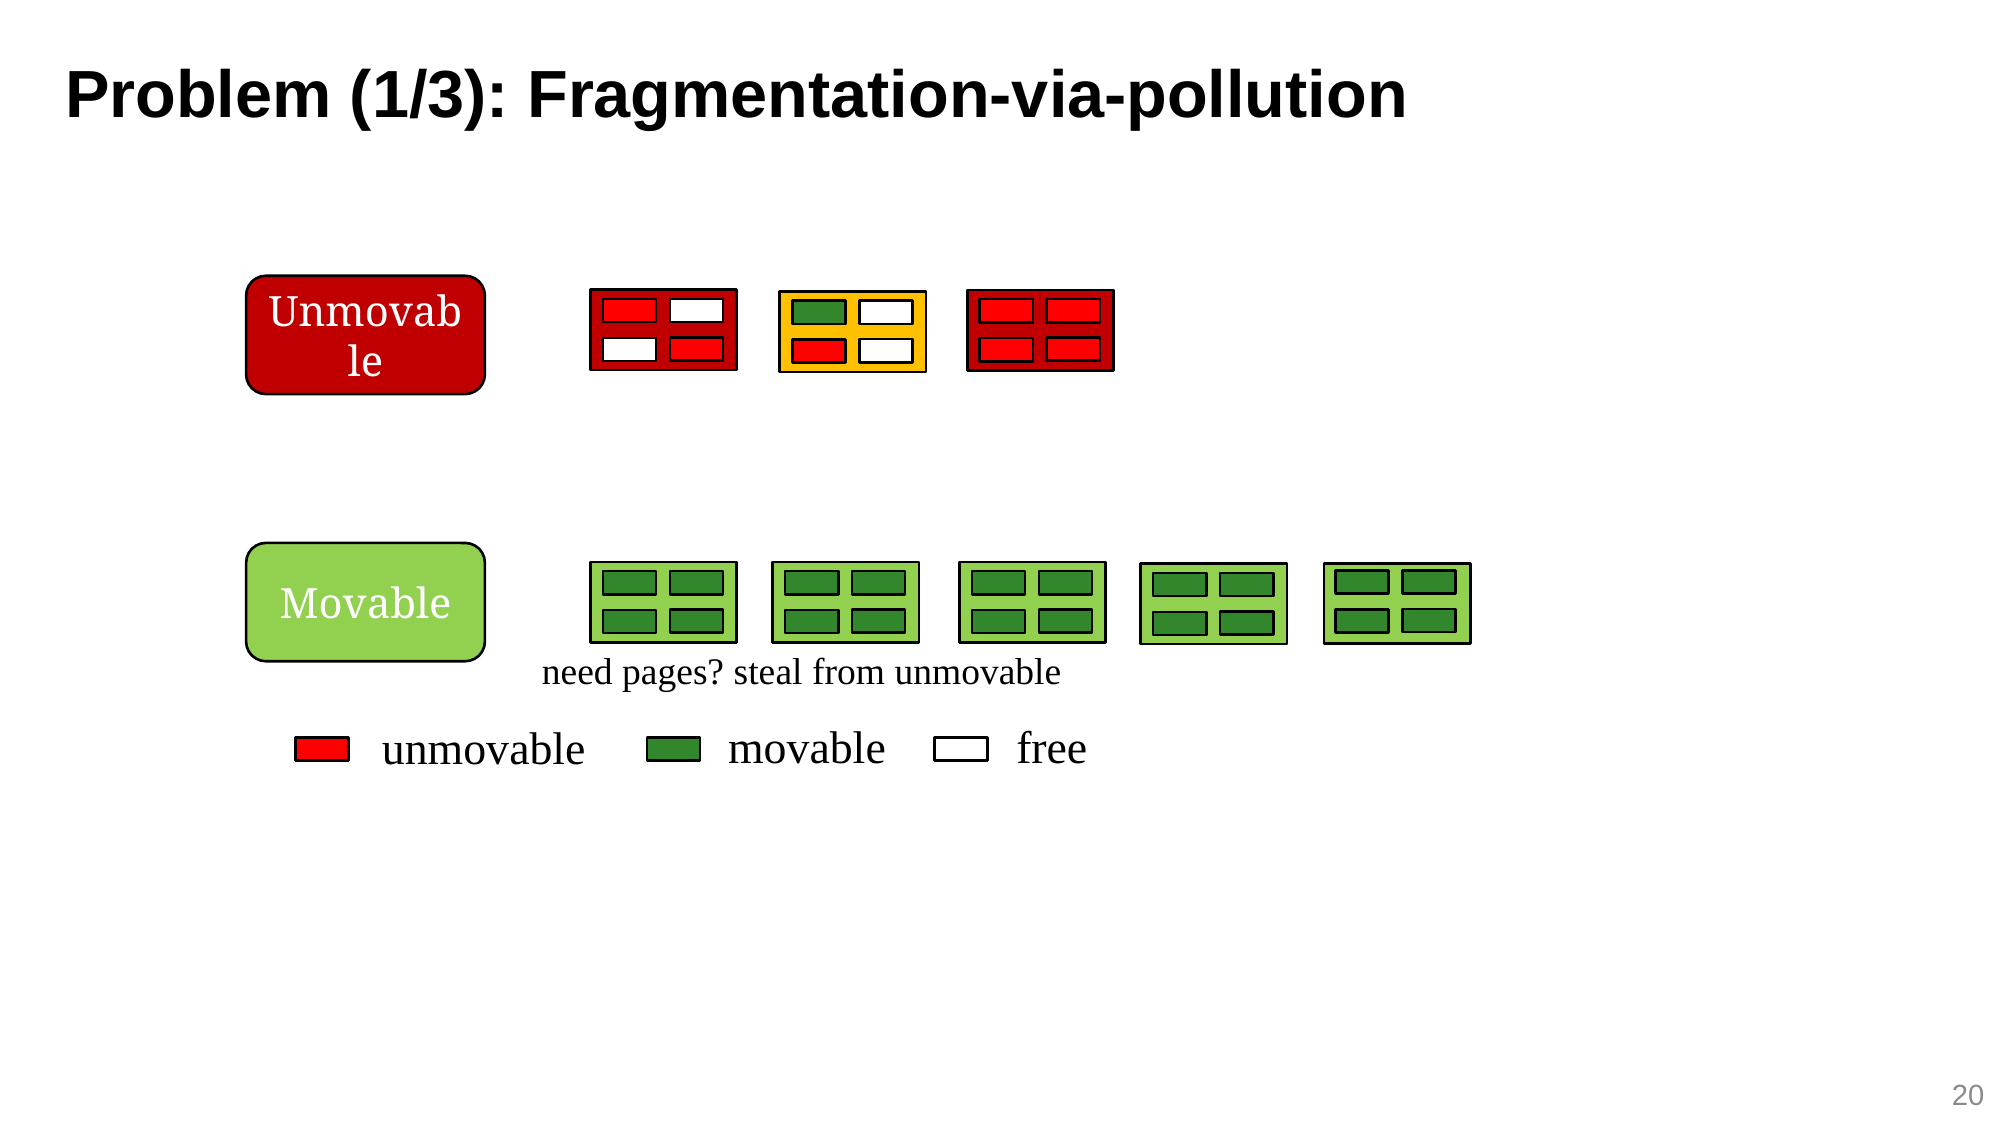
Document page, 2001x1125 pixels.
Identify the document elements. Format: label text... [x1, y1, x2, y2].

text_box [778, 290, 927, 373]
text_box [1219, 572, 1275, 597]
text_box [1323, 562, 1472, 645]
text_box [771, 561, 920, 639]
text_box [1219, 610, 1275, 636]
text_box need pages? steal from unmovable [527, 639, 1078, 745]
slide_number 20 [1549, 1063, 2000, 1124]
text_box [1045, 336, 1101, 362]
text_box [933, 736, 989, 762]
text_box unmovable [367, 711, 629, 782]
text_box [602, 298, 657, 323]
text_box [1045, 298, 1101, 324]
text_box [958, 561, 1107, 644]
text_box [791, 338, 847, 364]
text_box [851, 608, 906, 634]
text_box [971, 609, 1026, 634]
text_box [1334, 608, 1390, 634]
text_box [1401, 569, 1457, 595]
text_box [602, 570, 657, 596]
text_box [784, 609, 840, 634]
text_box [669, 336, 724, 362]
text_box [602, 337, 657, 362]
text_box [646, 736, 701, 762]
text_box [294, 736, 350, 762]
text_box [1152, 572, 1208, 597]
text_box [1038, 608, 1093, 634]
text_box [1401, 608, 1457, 633]
text_box [784, 570, 840, 596]
text_box [1038, 570, 1093, 596]
text_box Movable [244, 541, 487, 663]
text_box [978, 337, 1034, 363]
text_box [1334, 569, 1390, 595]
text_box [966, 289, 1115, 372]
text_box [851, 570, 906, 596]
text_box [1152, 611, 1208, 636]
text_box [971, 570, 1026, 596]
text_box [669, 608, 724, 634]
text_box [978, 298, 1034, 324]
text_box [669, 570, 724, 596]
text_box [669, 298, 724, 323]
text_box [858, 338, 914, 364]
text_box Problem (1/3): Fragmentation-via-pollution [49, 18, 1538, 138]
text_box [589, 288, 738, 371]
text_box Unmovable [244, 274, 487, 396]
text_box [858, 299, 914, 325]
text_box free [1001, 710, 1263, 781]
text_box [589, 561, 738, 639]
text_box [791, 299, 847, 325]
text_box [602, 609, 657, 634]
text_box movable [713, 710, 925, 781]
text_box [1139, 562, 1288, 645]
